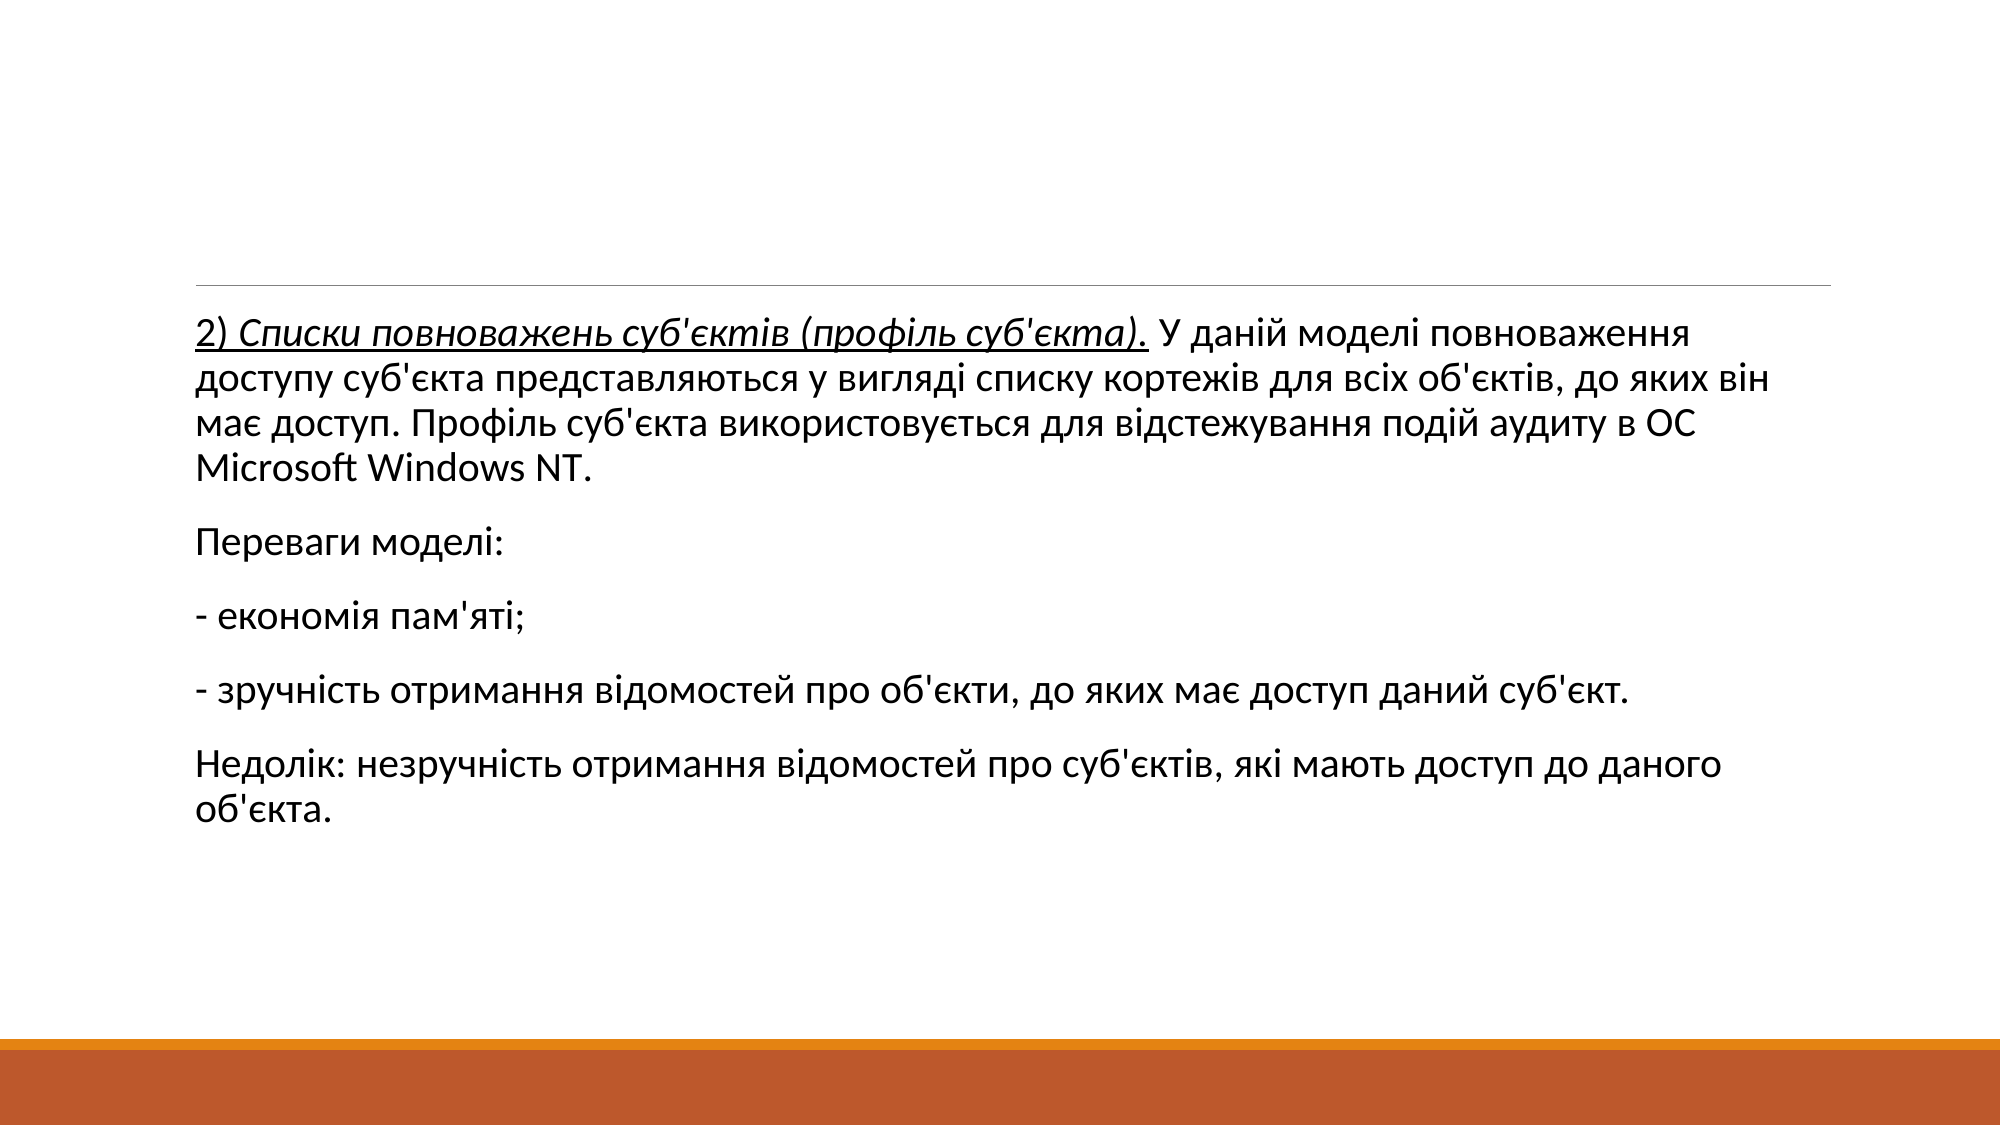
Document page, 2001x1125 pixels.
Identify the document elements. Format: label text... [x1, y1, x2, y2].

list 2) Списки повноважень суб'єктів (профіль суб'єкта). У даній моделі повноваження доступу суб'єкта представляються у вигляді списку кортежів для всіх об'єктів, до яких він має доступ. Профіль суб'єкта використовується для відстежування подій аудиту в ОС Microsoft Windows NT. Переваги моделі: - економія пам'яті; - зручність отримання відомостей про об'єкти, до яких має доступ даний суб'єкт. Недолік: незручність отримання відомостей про суб'єктів, які мають доступ до даного об'єкта. [180, 302, 1830, 963]
